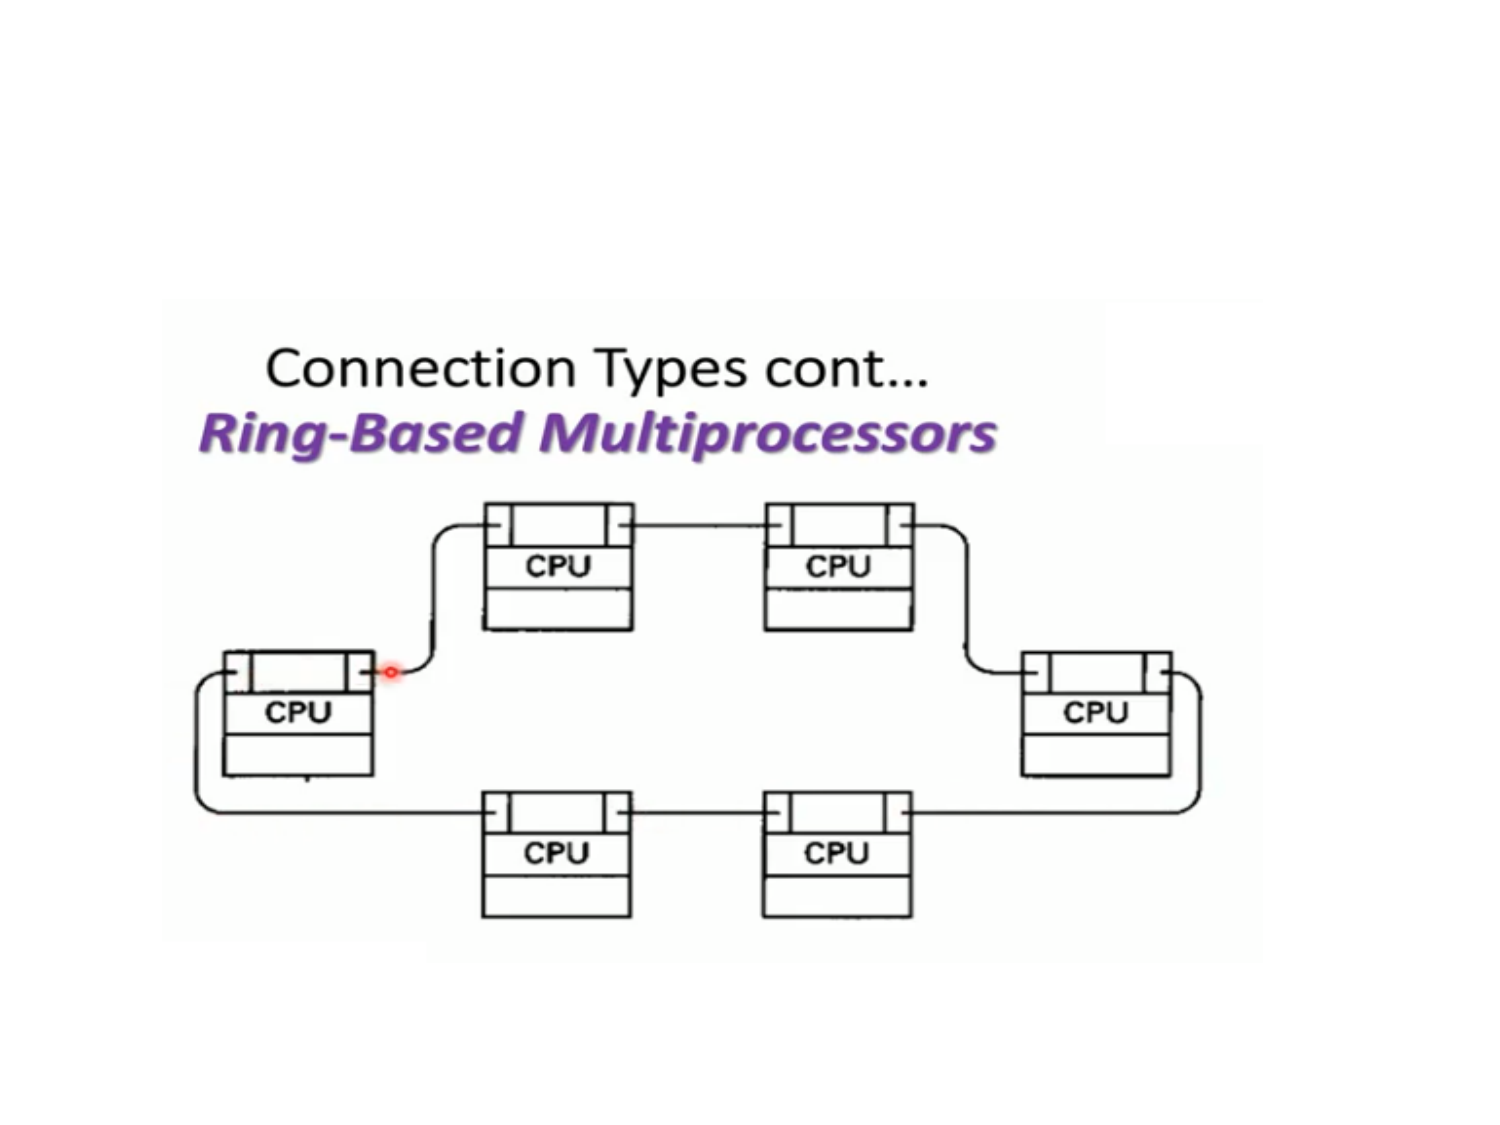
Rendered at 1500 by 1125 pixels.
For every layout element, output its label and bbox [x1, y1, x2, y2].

picture [162, 299, 1263, 963]
